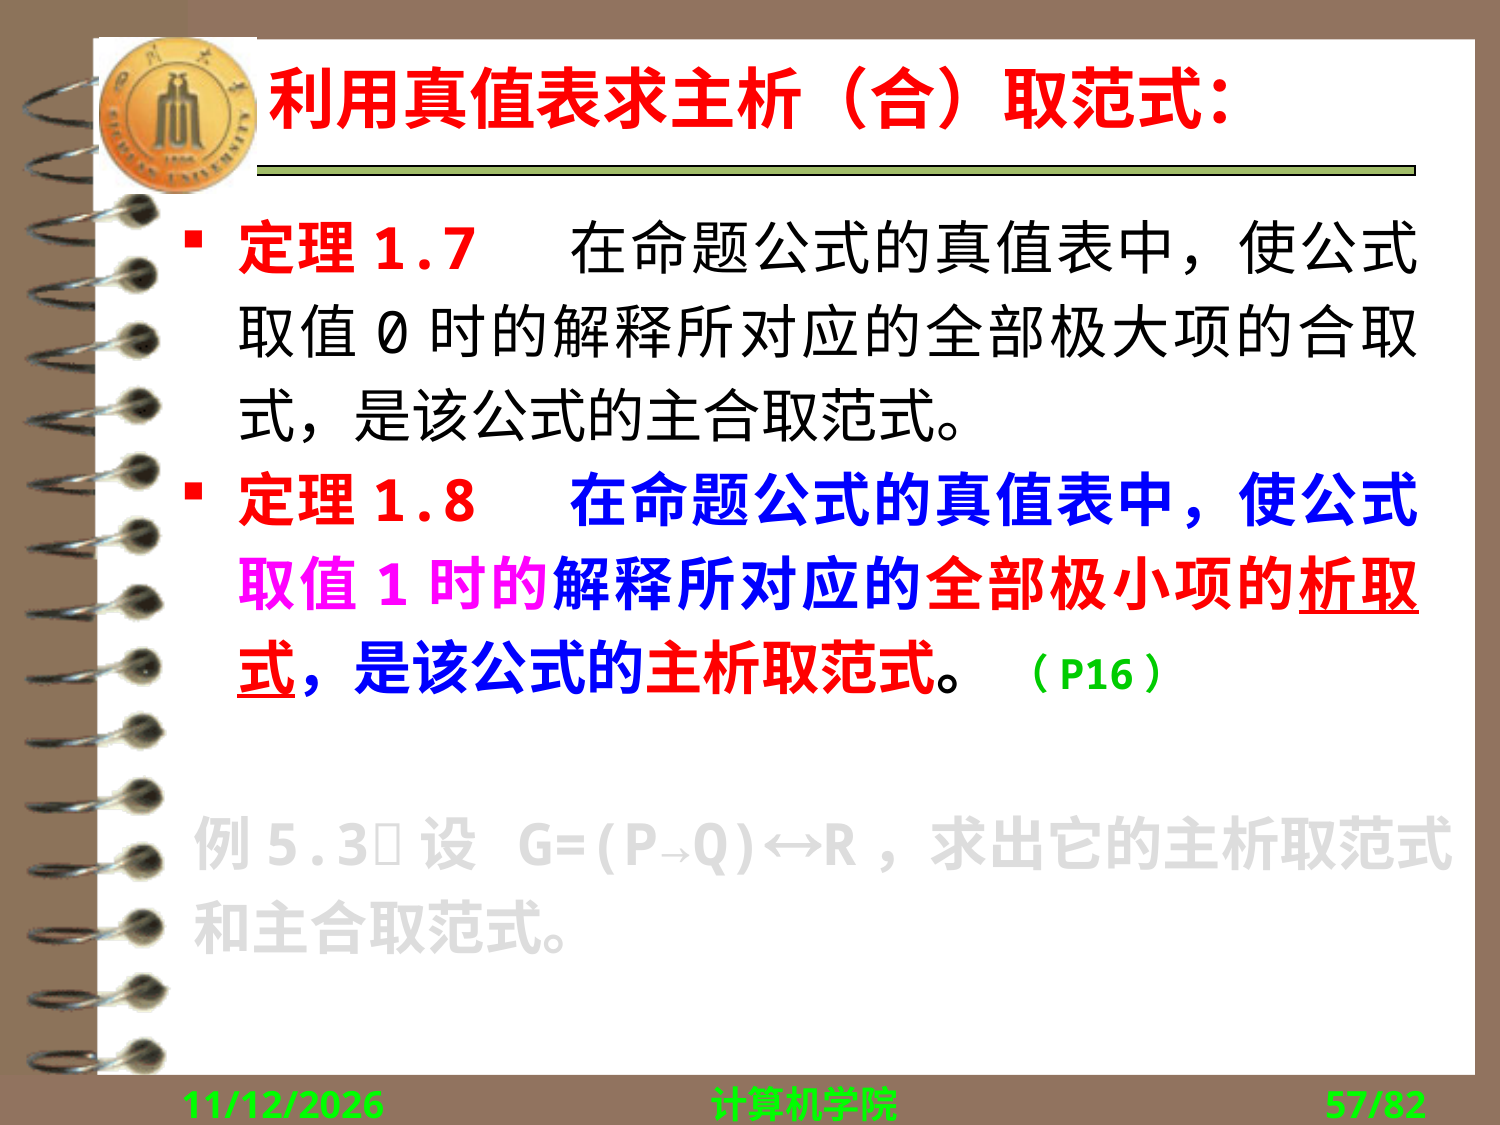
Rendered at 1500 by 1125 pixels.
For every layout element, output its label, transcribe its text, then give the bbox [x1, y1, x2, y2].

list 定理1.7 在命题公式的真值表中，使公式取值0时的解释所对应的全部极大项的合取式，是该公式的主合取范式。 定理1.8 在命题公式的真值表中，使公式取值1时的解释所对应的全部极小项的析取式，是该公式的主析取范式。 （P16） [174, 191, 1425, 793]
footer 计算机学院 [479, 1073, 1128, 1100]
picture [0, 0, 257, 1075]
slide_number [166, 1073, 479, 1100]
title 利用真值表求主析（合）取范式： [253, 37, 1415, 156]
text_box 例5.3设 G=(P→Q)R，求出它的主析取范式 和主合取范式。 [187, 787, 1463, 968]
slide_number 57/82 [1128, 1073, 1442, 1100]
